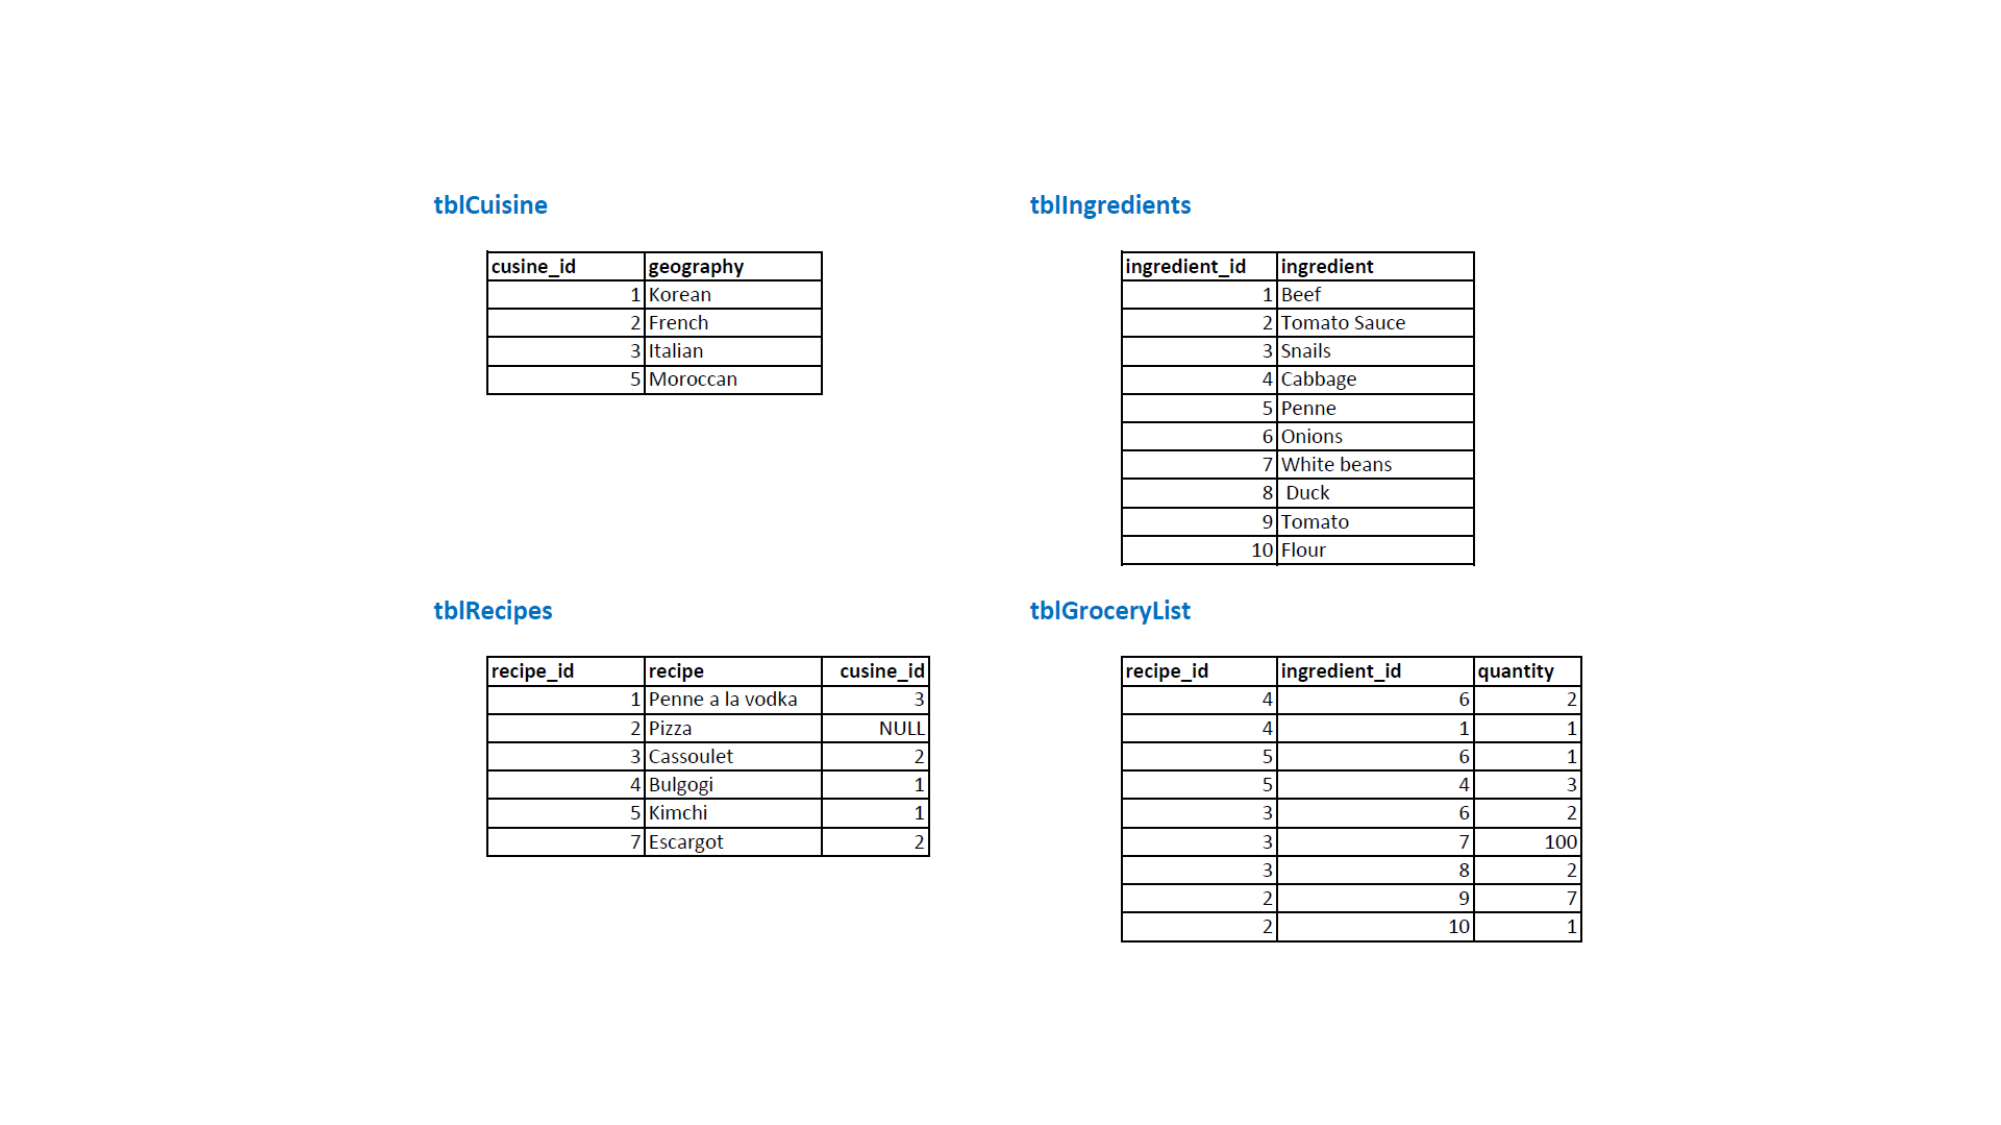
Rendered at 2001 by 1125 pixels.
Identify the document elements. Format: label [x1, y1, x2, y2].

picture [403, 171, 1597, 954]
